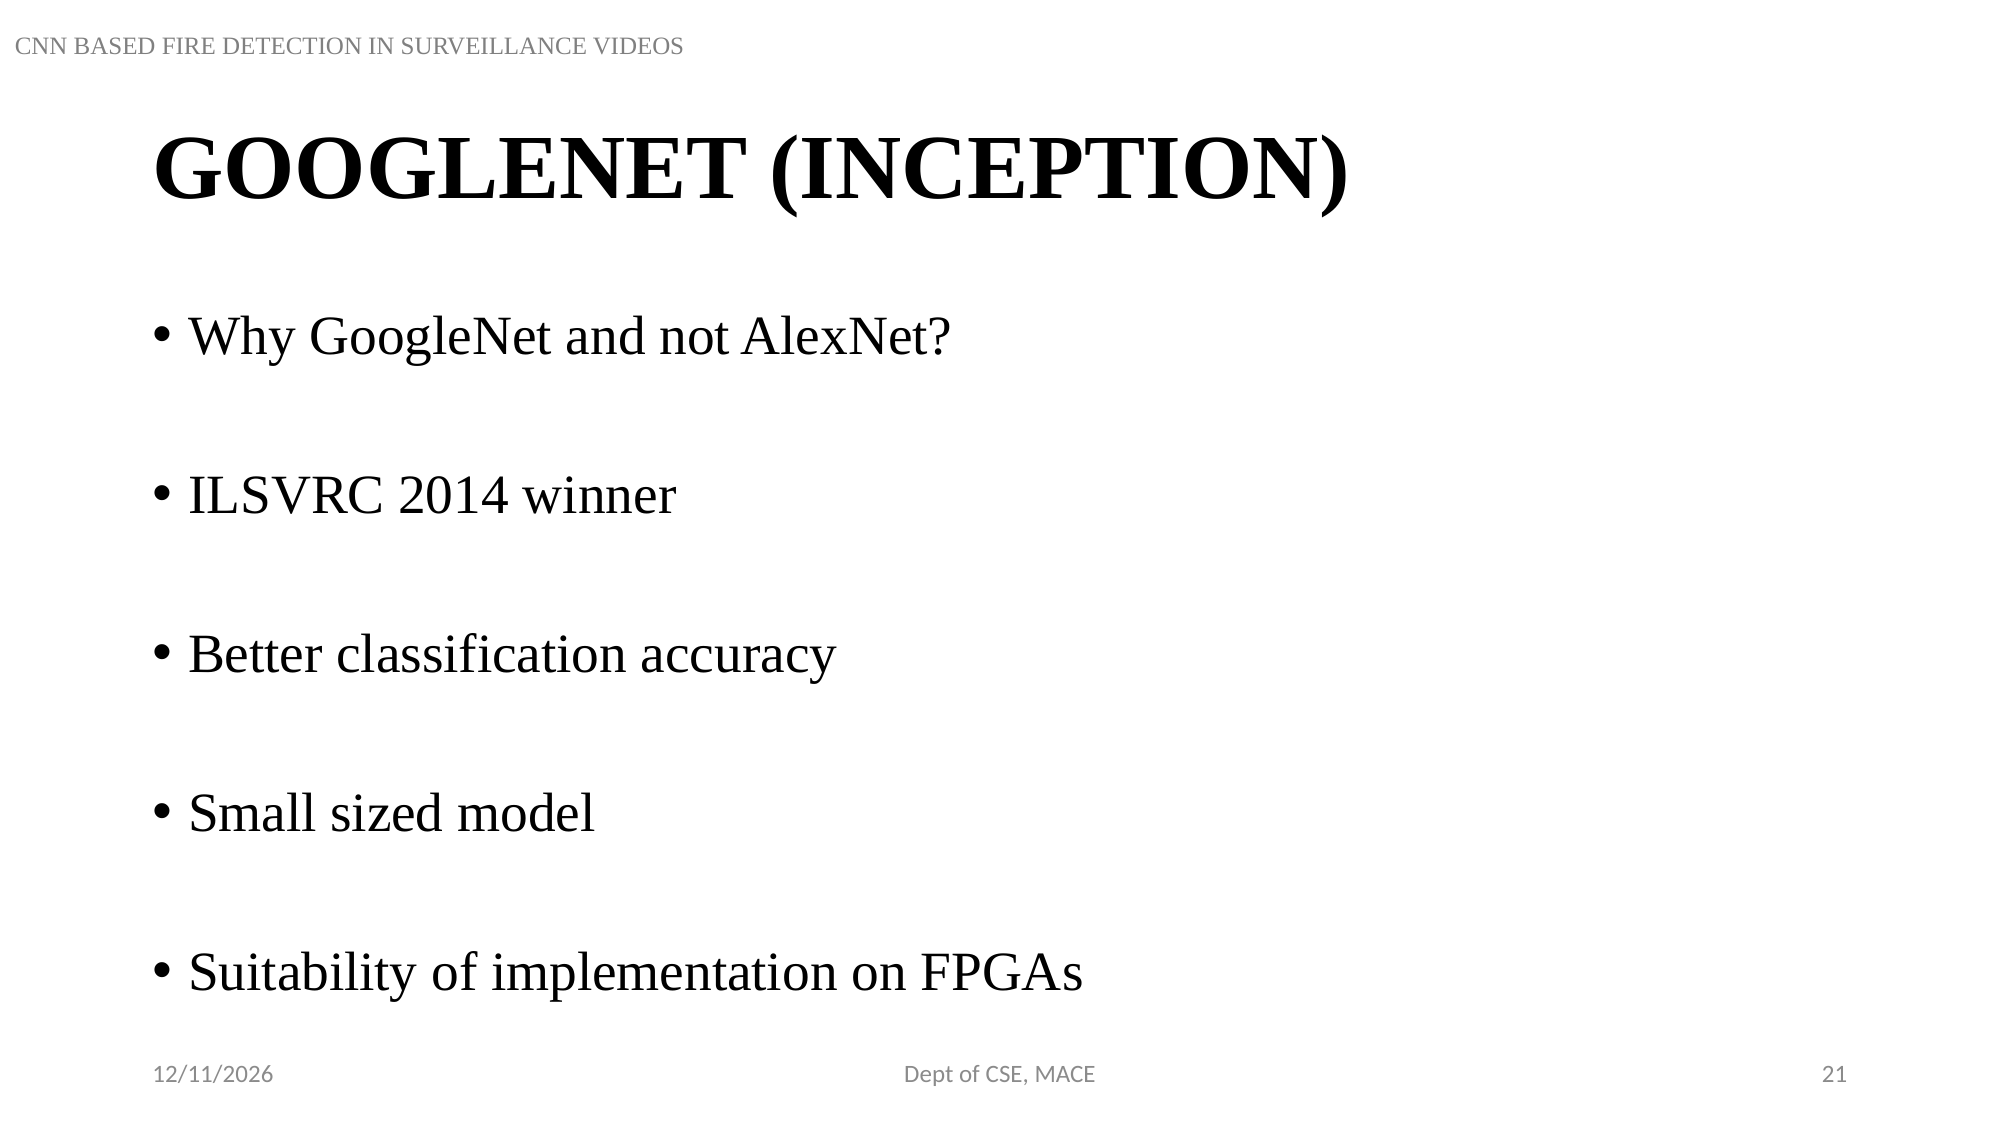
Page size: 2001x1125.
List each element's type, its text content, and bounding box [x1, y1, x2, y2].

list Why GoogleNet and not AlexNet? ILSVRC 2014 winner Better classification accuracy Small sized model Suitability of implementation on FPGAs [137, 299, 1863, 1014]
slide_number 21 [1412, 1042, 1863, 1103]
text_box CNN BASED FIRE DETECTION IN SURVEILLANCE VIDEOS [0, 22, 1050, 68]
footer Dept of CSE, MACE [662, 1042, 1338, 1103]
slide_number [137, 1042, 588, 1103]
title GOOGLENET (INCEPTION) [137, 59, 1863, 278]
